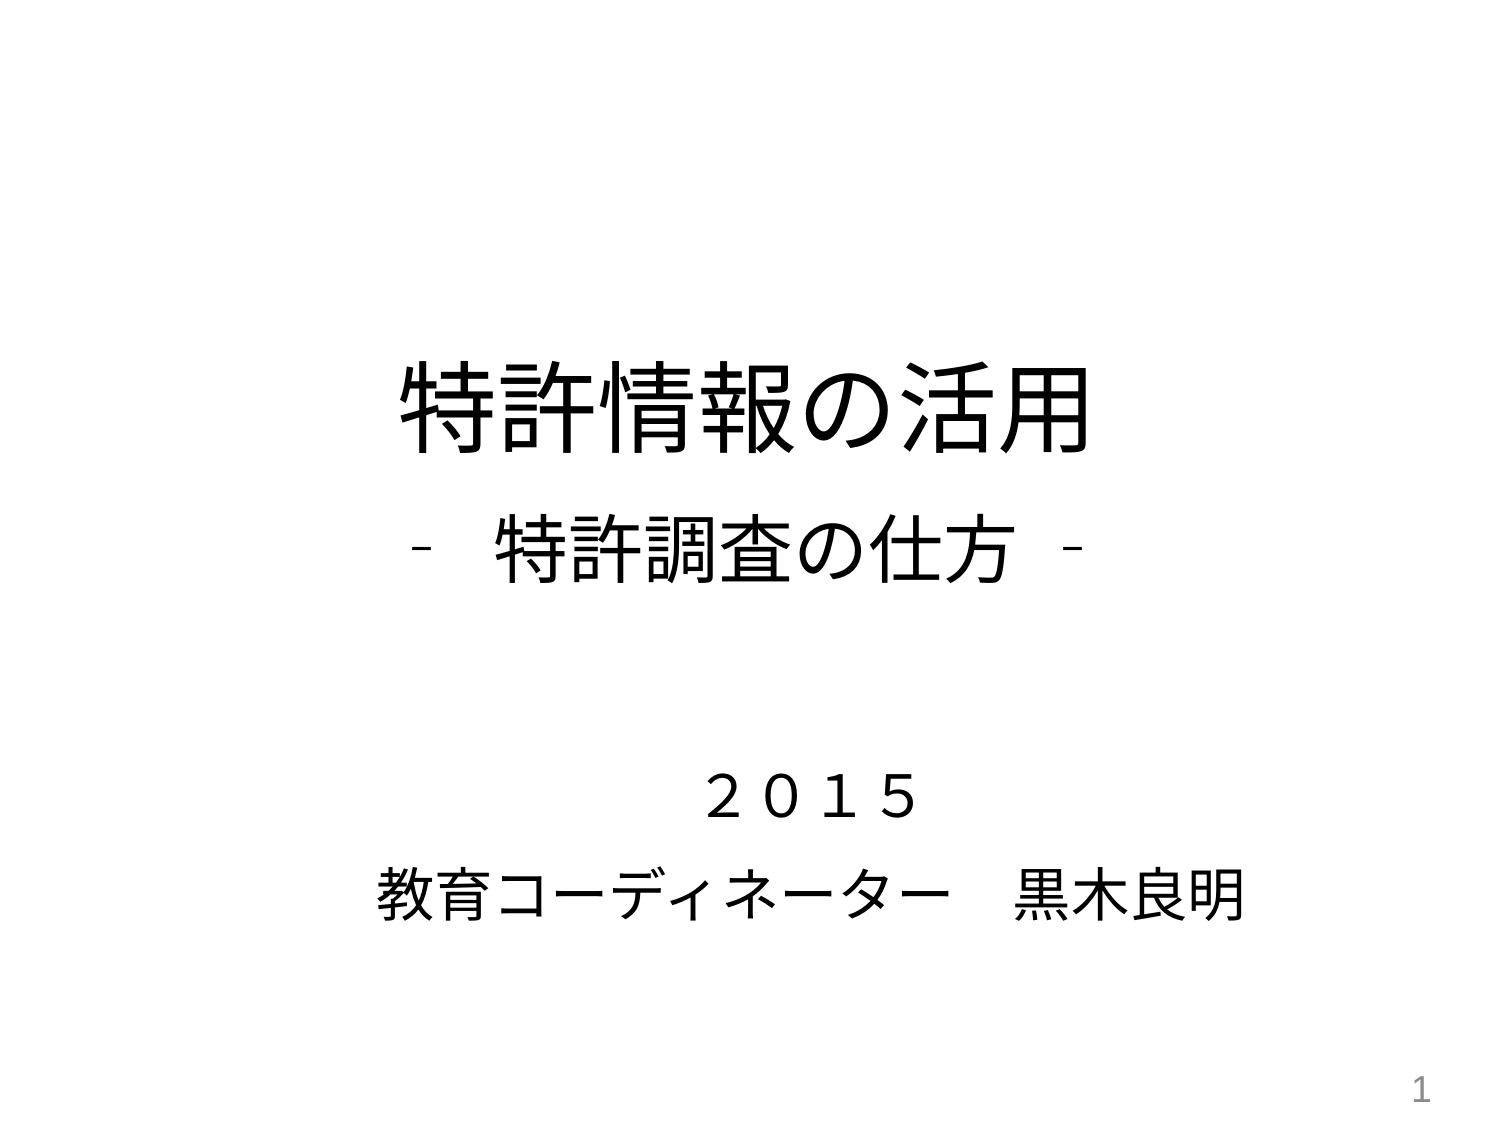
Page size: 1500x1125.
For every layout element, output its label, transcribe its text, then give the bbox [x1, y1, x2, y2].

text_box ２０１５ 教育コーディネーター 黒木良明 [356, 751, 1265, 936]
text_box 特許情報の活用 ‐ 特許調査の仕方 ‐ [234, 337, 1260, 601]
slide_number 1 [1096, 1057, 1447, 1118]
